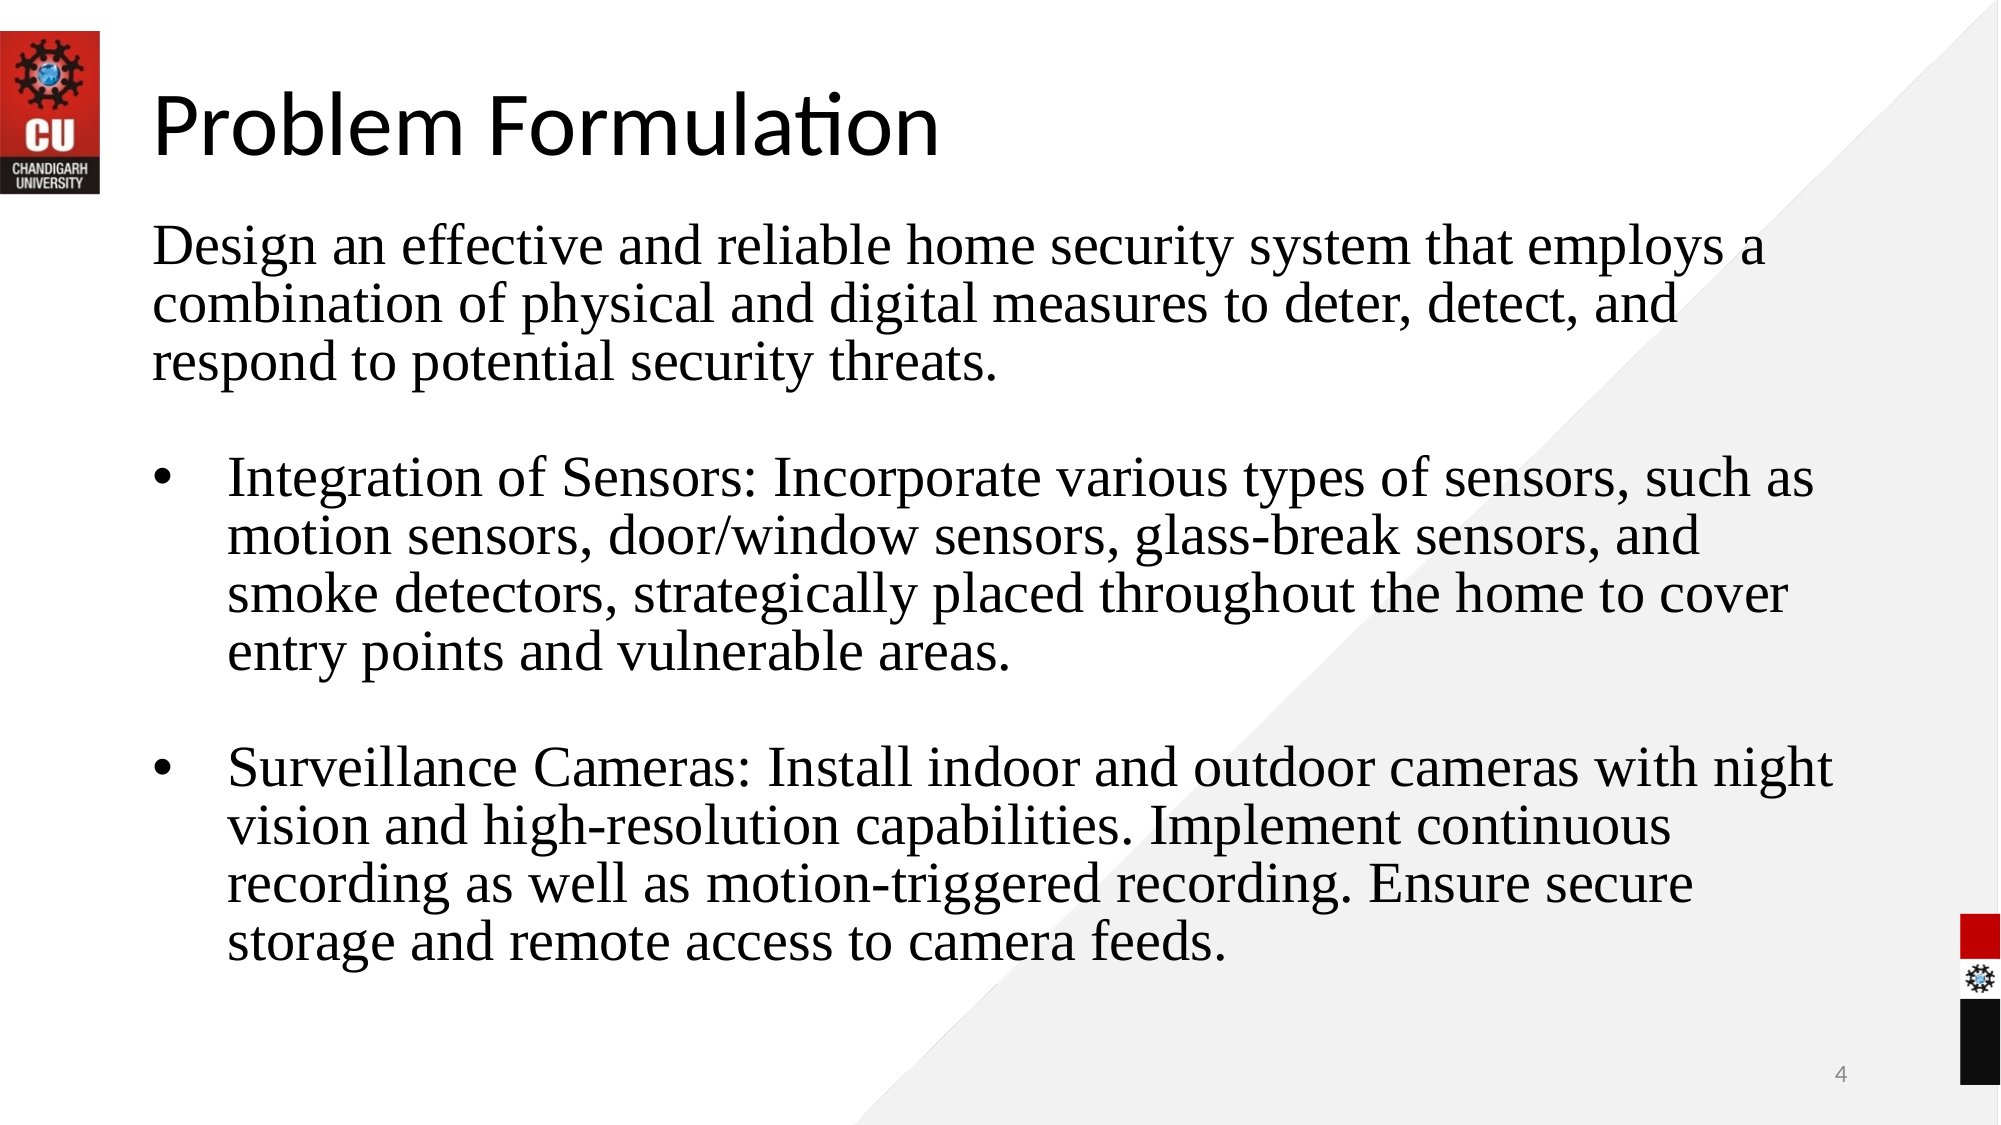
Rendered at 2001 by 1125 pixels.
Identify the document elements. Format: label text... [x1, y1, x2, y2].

list Design an effective and reliable home security system that employs a combination of physical and digital measures to deter, detect, and respond to potential security threats. Integration of Sensors: Incorporate various types of sensors, such as motion sensors, door/window sensors, glass-break sensors, and smoke detectors, strategically placed throughout the home to cover entry points and vulnerable areas. Surveillance Cameras: Install indoor and outdoor cameras with night vision and high-resolution capabilities. Implement continuous recording as well as motion-triggered recording. Ensure secure storage and remote access to camera feeds. [137, 210, 1863, 1125]
picture [0, 0, 2001, 1125]
title Problem Formulation [137, 22, 1863, 210]
slide_number 4 [1412, 1042, 1863, 1103]
